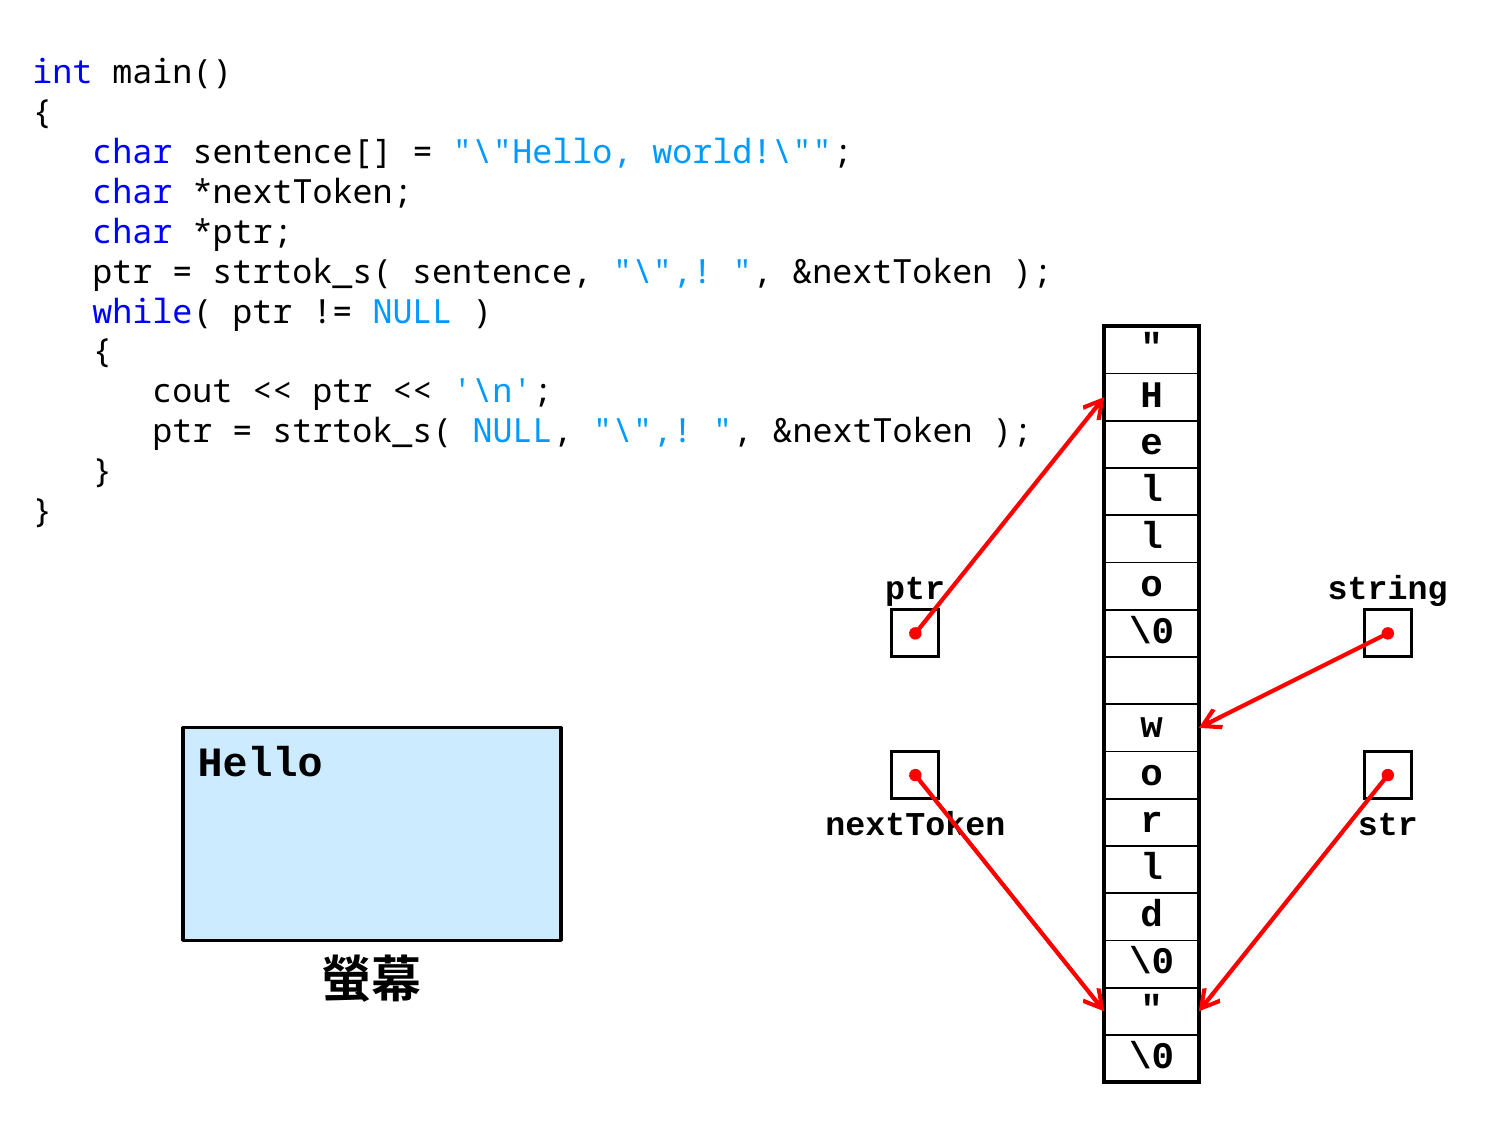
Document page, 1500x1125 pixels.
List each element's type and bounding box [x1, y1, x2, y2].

table_cell [1106, 611, 1197, 656]
table_cell [1106, 800, 1197, 845]
table_cell [1106, 469, 1197, 514]
text_box [797, 751, 1105, 1012]
table_cell [1106, 752, 1197, 798]
table_cell [1106, 1036, 1197, 1080]
table_cell [1106, 374, 1197, 420]
table_cell [1106, 563, 1197, 609]
table_cell [1106, 941, 1197, 987]
text_box [183, 727, 561, 1012]
table_cell [1106, 705, 1197, 751]
table_cell [1106, 989, 1197, 1034]
table_cell [1106, 516, 1197, 562]
table_cell [1106, 658, 1197, 703]
table_cell [1106, 422, 1197, 467]
text_box [1198, 562, 1459, 729]
text_box [868, 396, 1105, 657]
table_cell [1106, 894, 1197, 940]
table_header [1106, 328, 1197, 373]
table_cell [1106, 847, 1197, 892]
text_box [1198, 751, 1436, 1012]
list [17, 42, 1081, 540]
